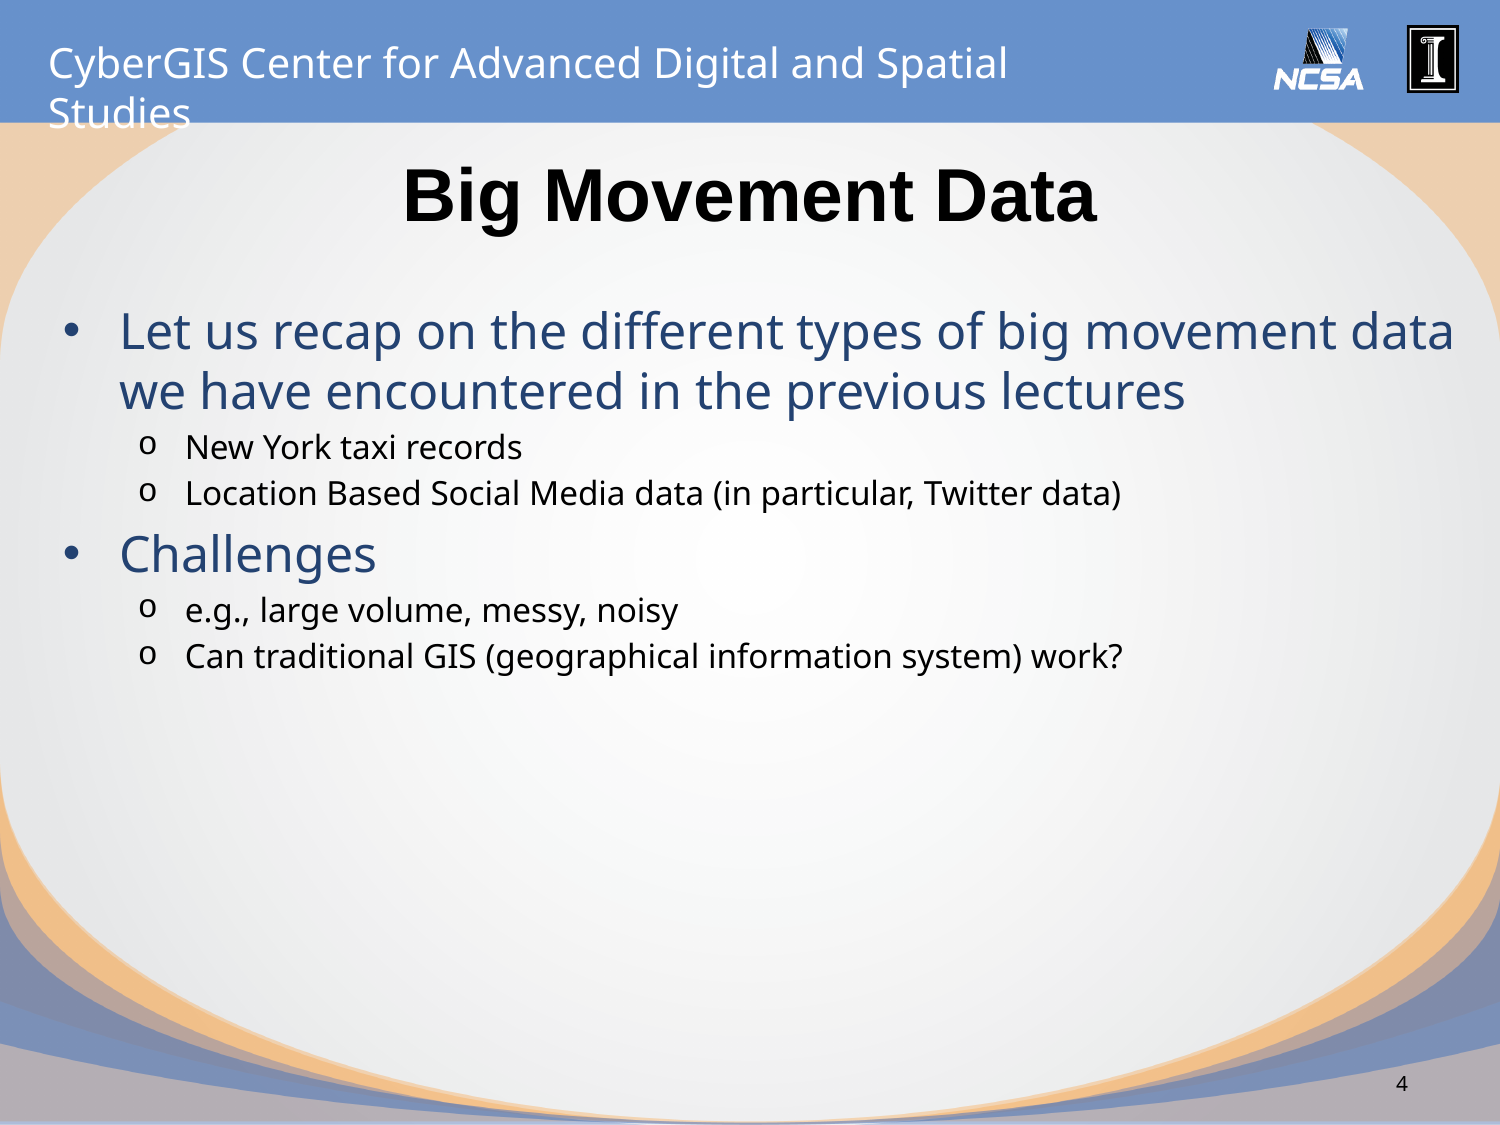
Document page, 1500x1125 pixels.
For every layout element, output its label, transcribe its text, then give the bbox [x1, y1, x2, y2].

slide_number 4 [1391, 1042, 1478, 1103]
title Big Movement Data [75, 134, 1425, 245]
list Let us recap on the different types of big movement data we have encountered in the previous lectures New York taxi records Location Based Social Media data (in particular, Twitter data) Challenges e.g., large volume, messy, noisy Can traditional GIS (geographical information system) work? [47, 291, 1473, 1080]
picture [0, 0, 1500, 1125]
